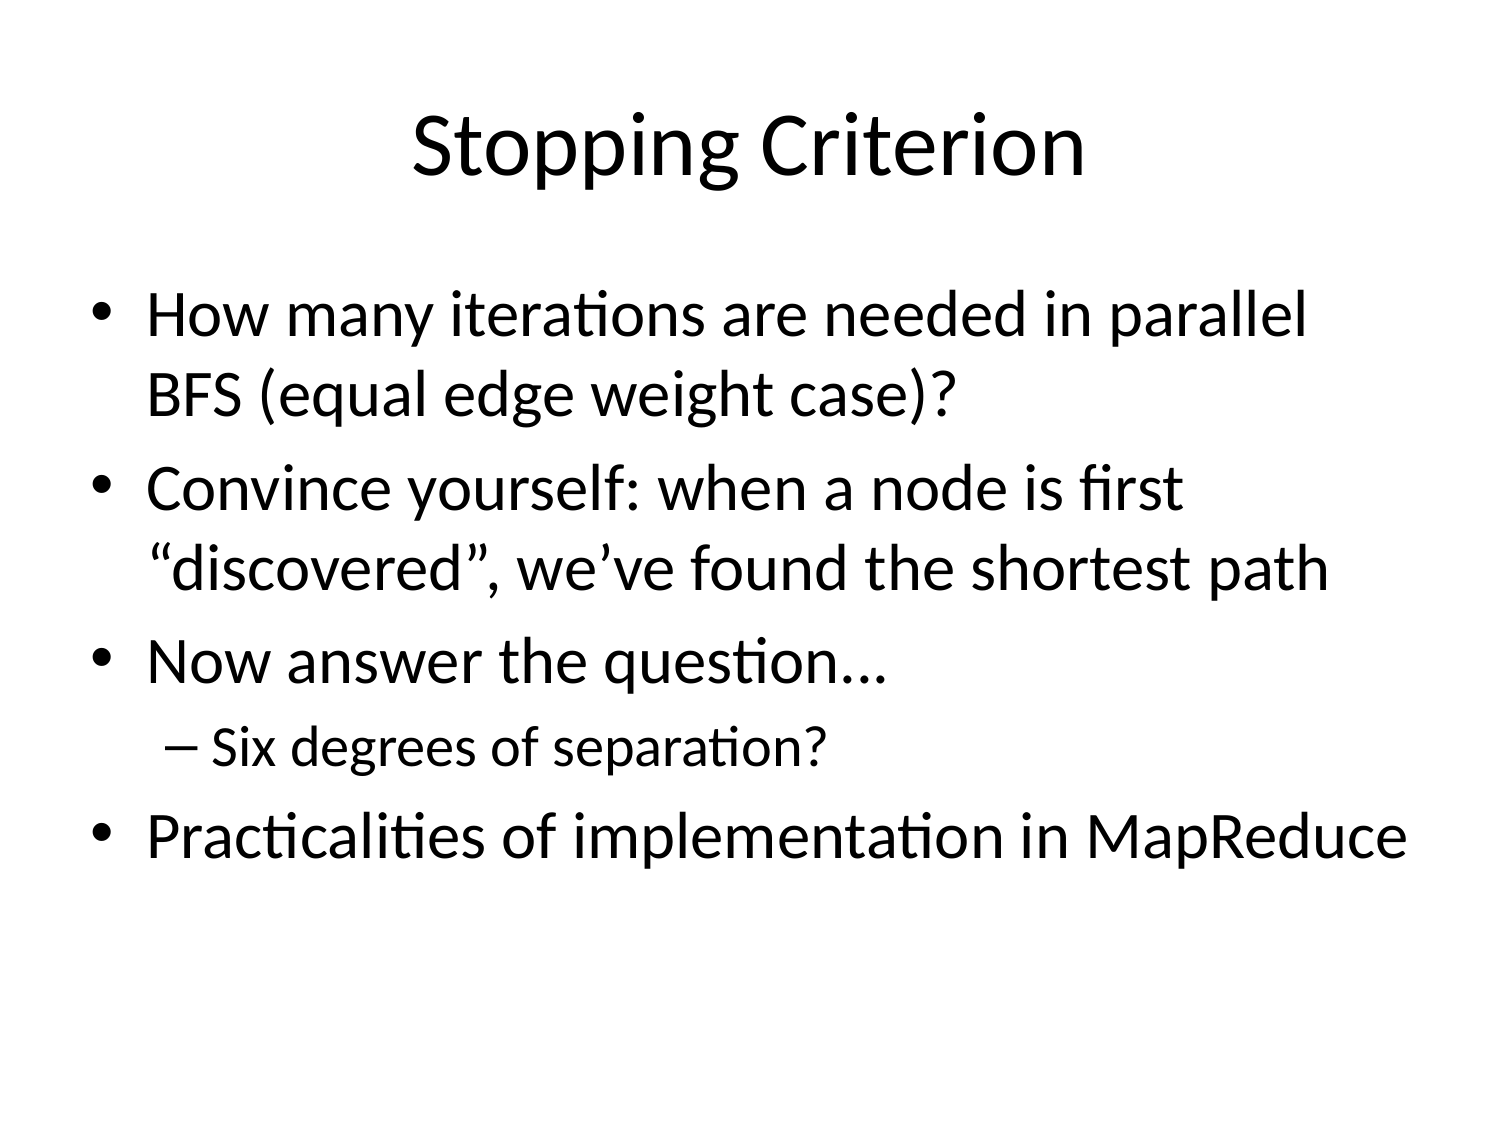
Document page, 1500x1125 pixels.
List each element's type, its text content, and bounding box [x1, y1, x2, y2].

list How many iterations are needed in parallel BFS (equal edge weight case)? Convince yourself: when a node is first “discovered”, we’ve found the shortest path Now answer the question... Six degrees of separation? Practicalities of implementation in MapReduce [75, 262, 1425, 1005]
title Stopping Criterion [75, 45, 1425, 233]
